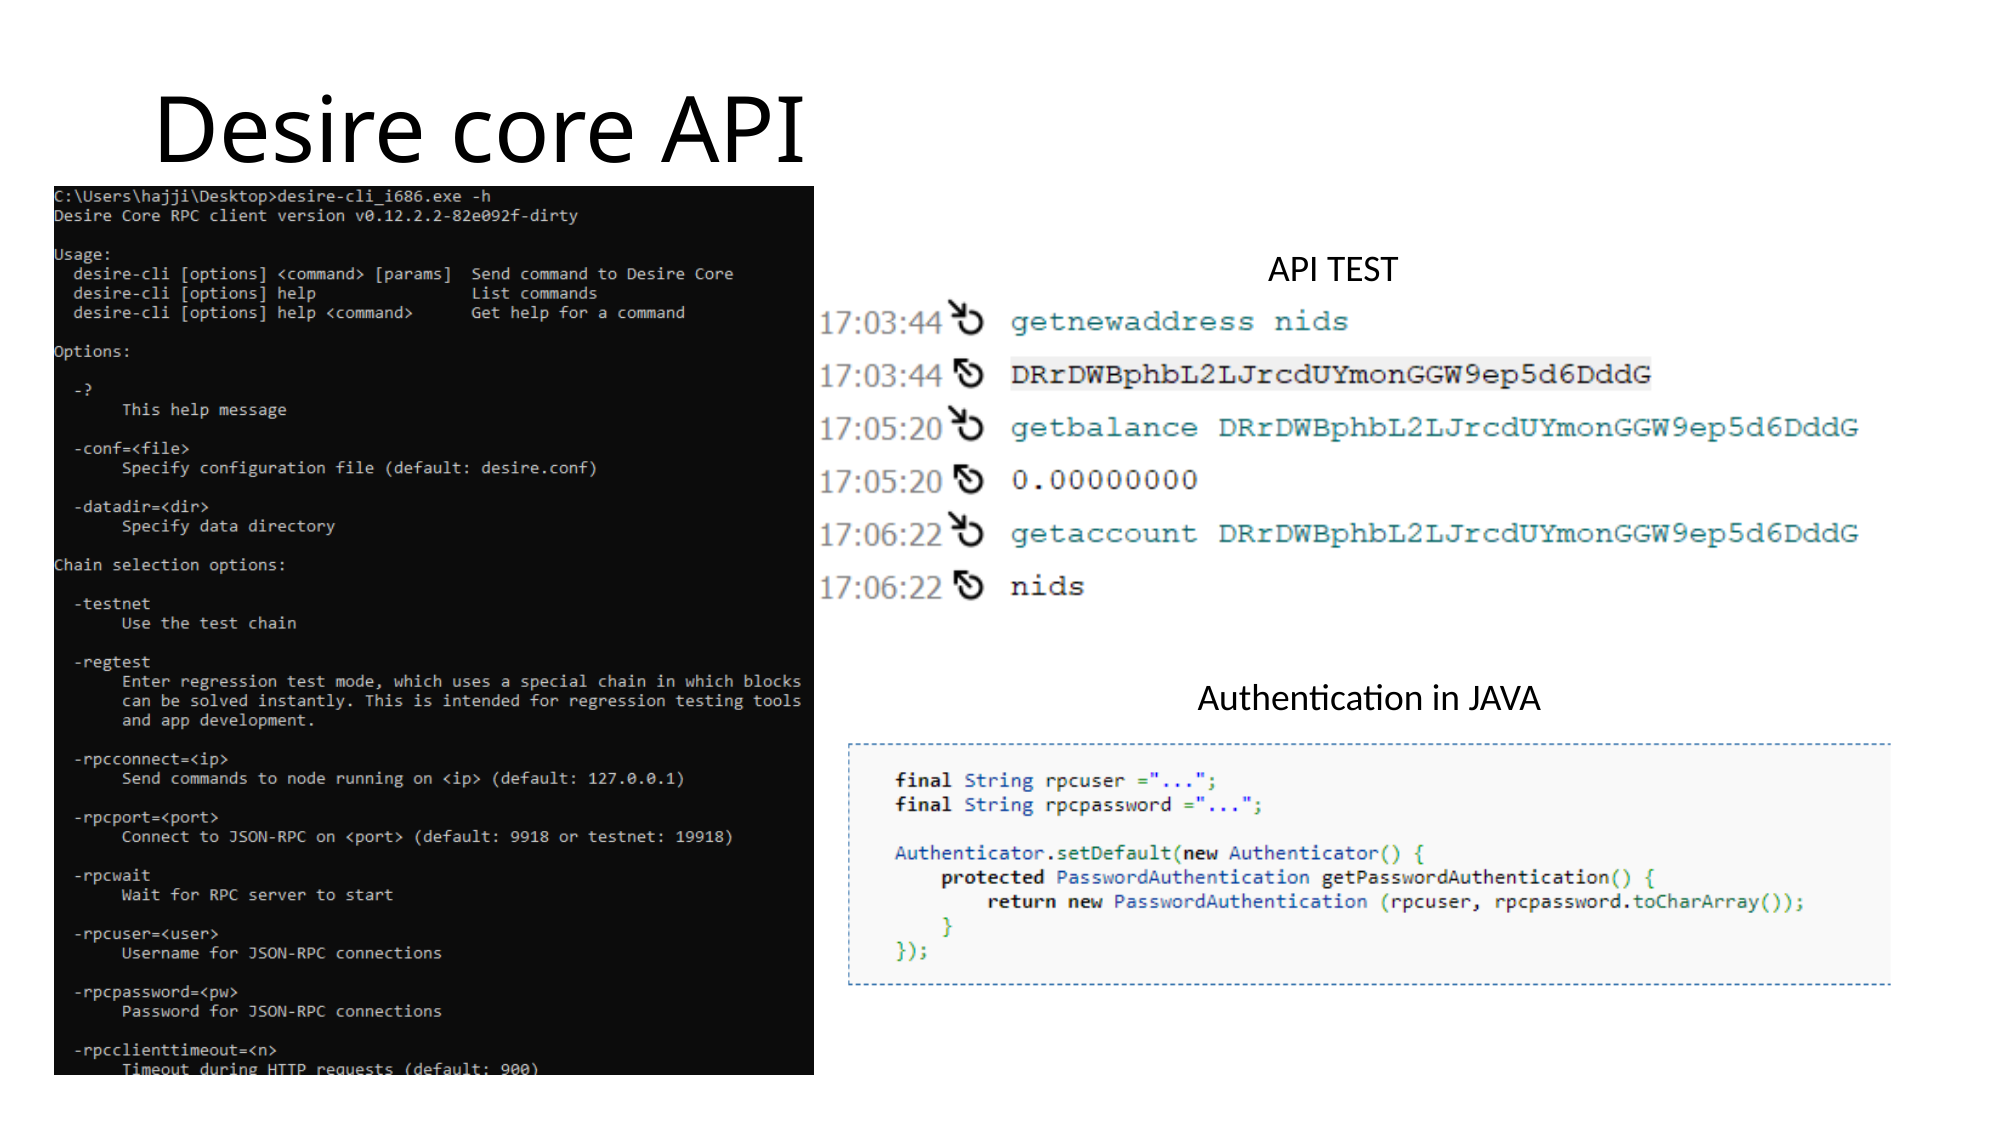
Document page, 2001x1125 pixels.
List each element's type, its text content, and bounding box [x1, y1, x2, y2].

title Desire core API [137, 23, 1863, 242]
picture [848, 742, 1891, 993]
picture [54, 186, 2000, 1075]
text_box Authentication in JAVA [1182, 665, 1557, 726]
text_box API TEST [1253, 236, 1423, 287]
